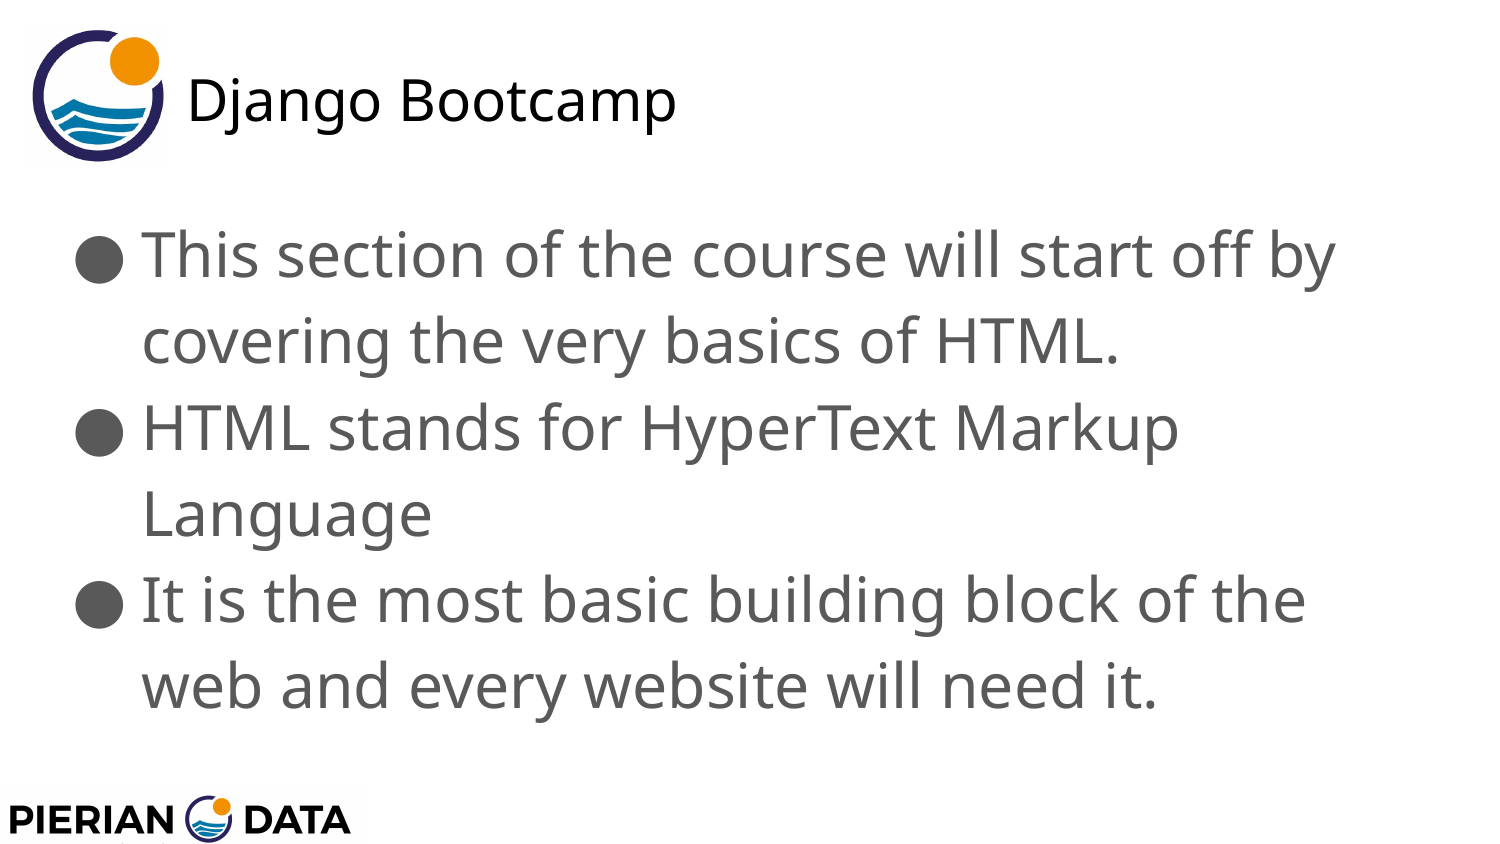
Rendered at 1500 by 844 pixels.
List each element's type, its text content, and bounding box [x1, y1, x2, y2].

title Django Bootcamp [176, 48, 1449, 143]
picture [0, 787, 368, 844]
picture [24, 24, 172, 167]
list This section of the course will start off by covering the very basics of HTML. HTML stands for HyperText Markup Language It is the most basic building block of the web and every website will need it. [51, 189, 1449, 750]
